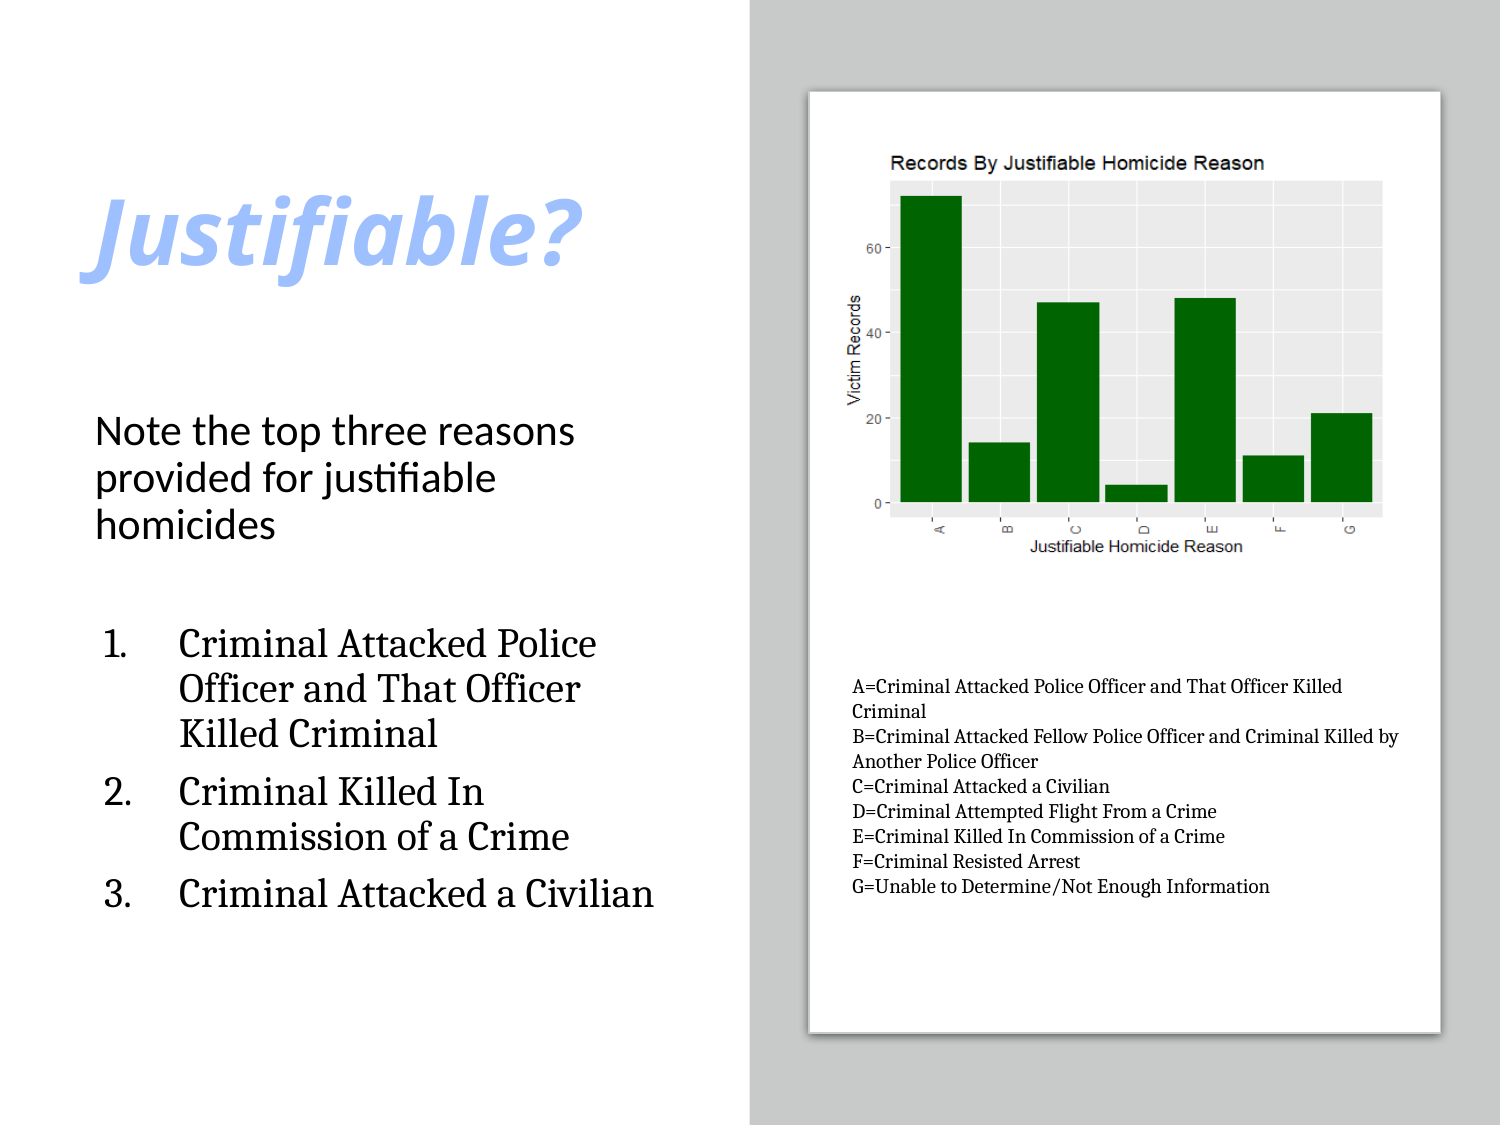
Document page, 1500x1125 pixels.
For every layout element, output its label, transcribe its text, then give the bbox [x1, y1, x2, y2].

title Justifiable? [79, 103, 689, 370]
text_box Note the top three reasons provided for justifiable homicides Criminal Attacked Police Officer and That Officer Killed Criminal Criminal Killed In Commission of a Crime Criminal Attacked a Civilian [79, 399, 688, 1021]
picture [837, 146, 1392, 563]
text_box [807, 89, 1442, 1035]
text_box [747, 0, 1500, 1125]
text_box A=Criminal Attacked Police Officer and That Officer Killed Criminal B=Criminal Attacked Fellow Police Officer and Criminal Killed by Another Police Officer C=Criminal Attacked a Civilian D=Criminal Attempted Flight From a Crime E=Criminal Killed In Commission of a Crime F=Criminal Resisted Arrest G=Unable to Determine/Not Enough Information [837, 665, 1421, 906]
